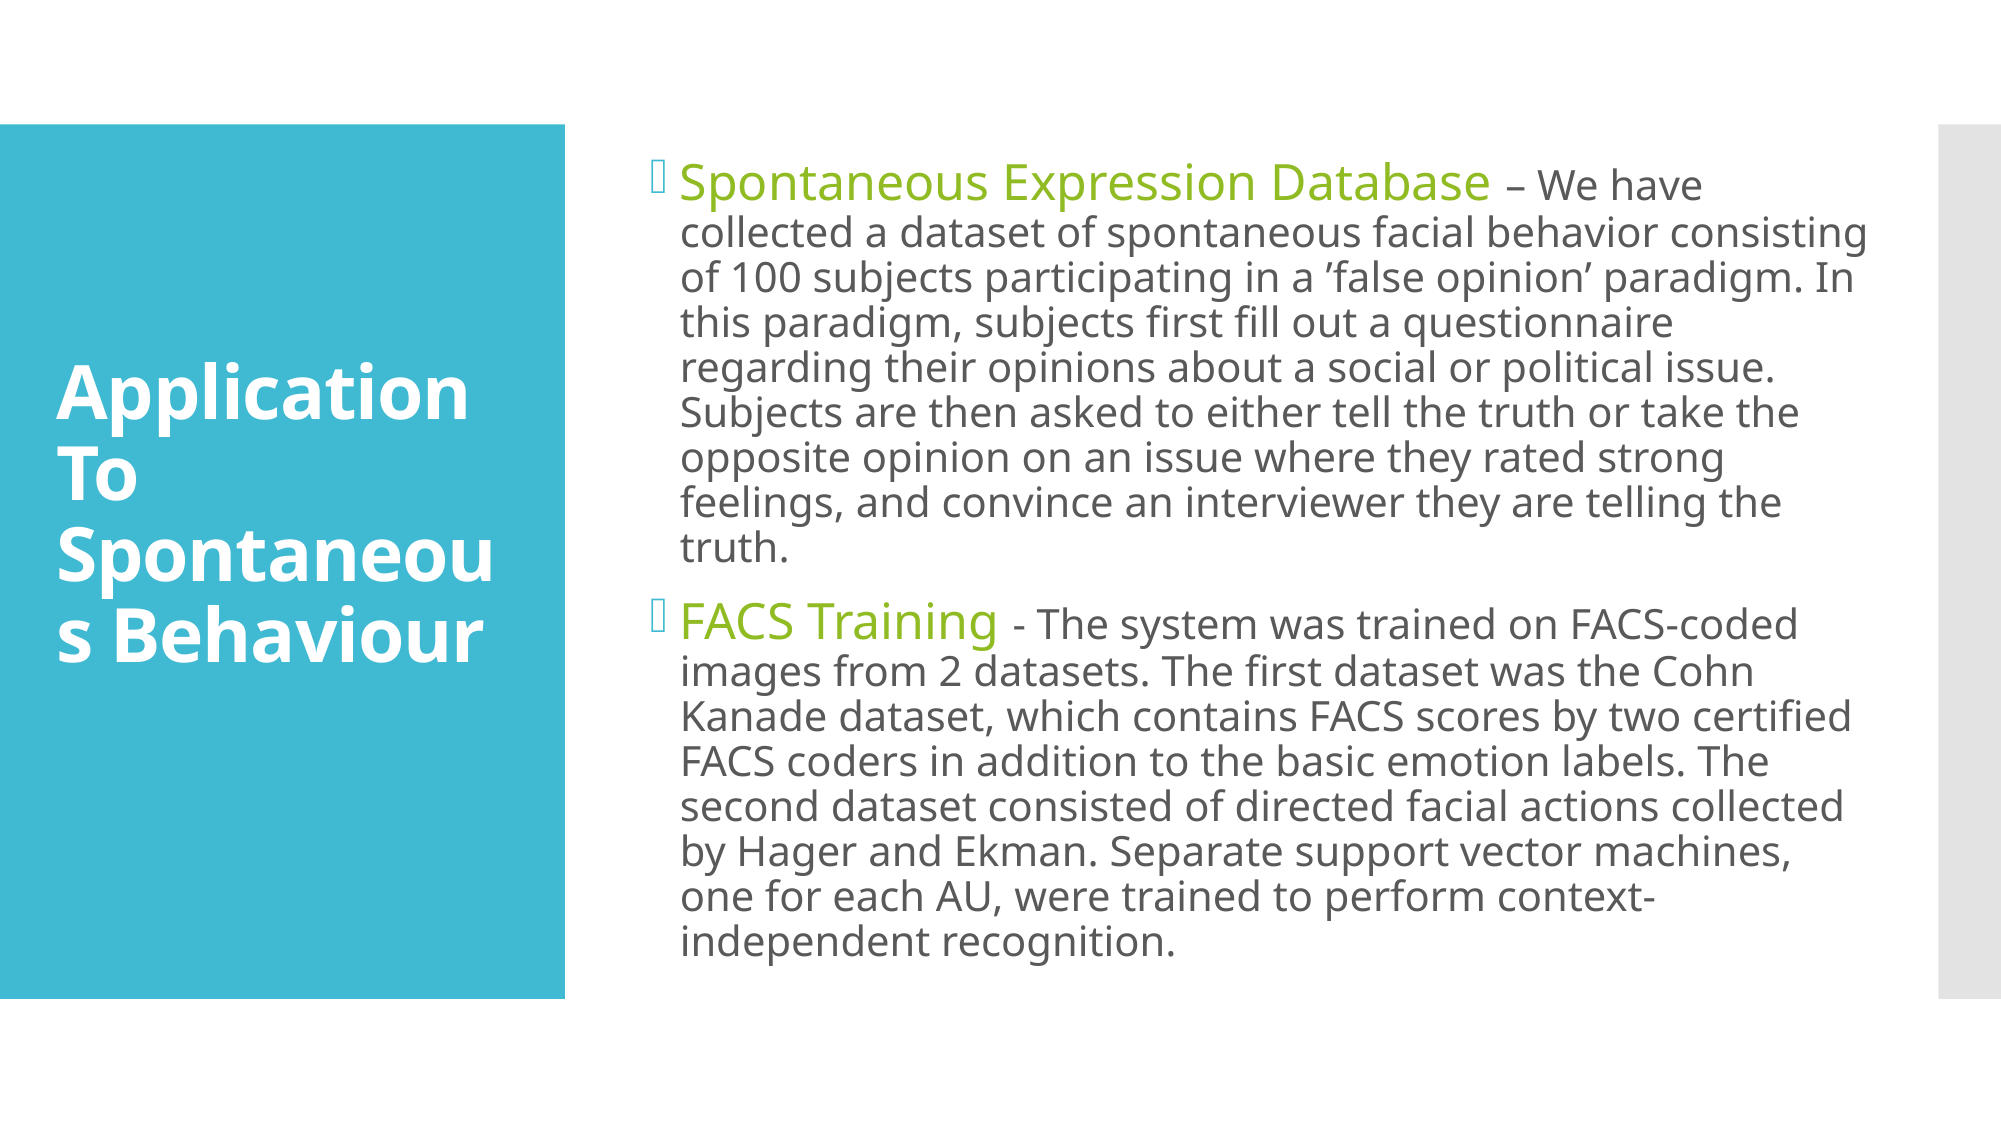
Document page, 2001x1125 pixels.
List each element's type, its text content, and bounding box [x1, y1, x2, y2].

list Spontaneous Expression Database – We have collected a dataset of spontaneous facial behavior consisting of 100 subjects participating in a ’false opinion’ paradigm. In this paradigm, subjects first fill out a questionnaire regarding their opinions about a social or political issue. Subjects are then asked to either tell the truth or take the opposite opinion on an issue where they rated strong feelings, and convince an interviewer they are telling the truth. FACS Training - The system was trained on FACS-coded images from 2 datasets. The first dataset was the Cohn Kanade dataset, which contains FACS scores by two certified FACS coders in addition to the basic emotion labels. The second dataset consisted of directed facial actions collected by Hager and Ekman. Separate support vector machines, one for each AU, were trained to perform context-independent recognition. [634, 141, 1885, 982]
title Application To Spontaneous Behaviour [41, 184, 525, 940]
